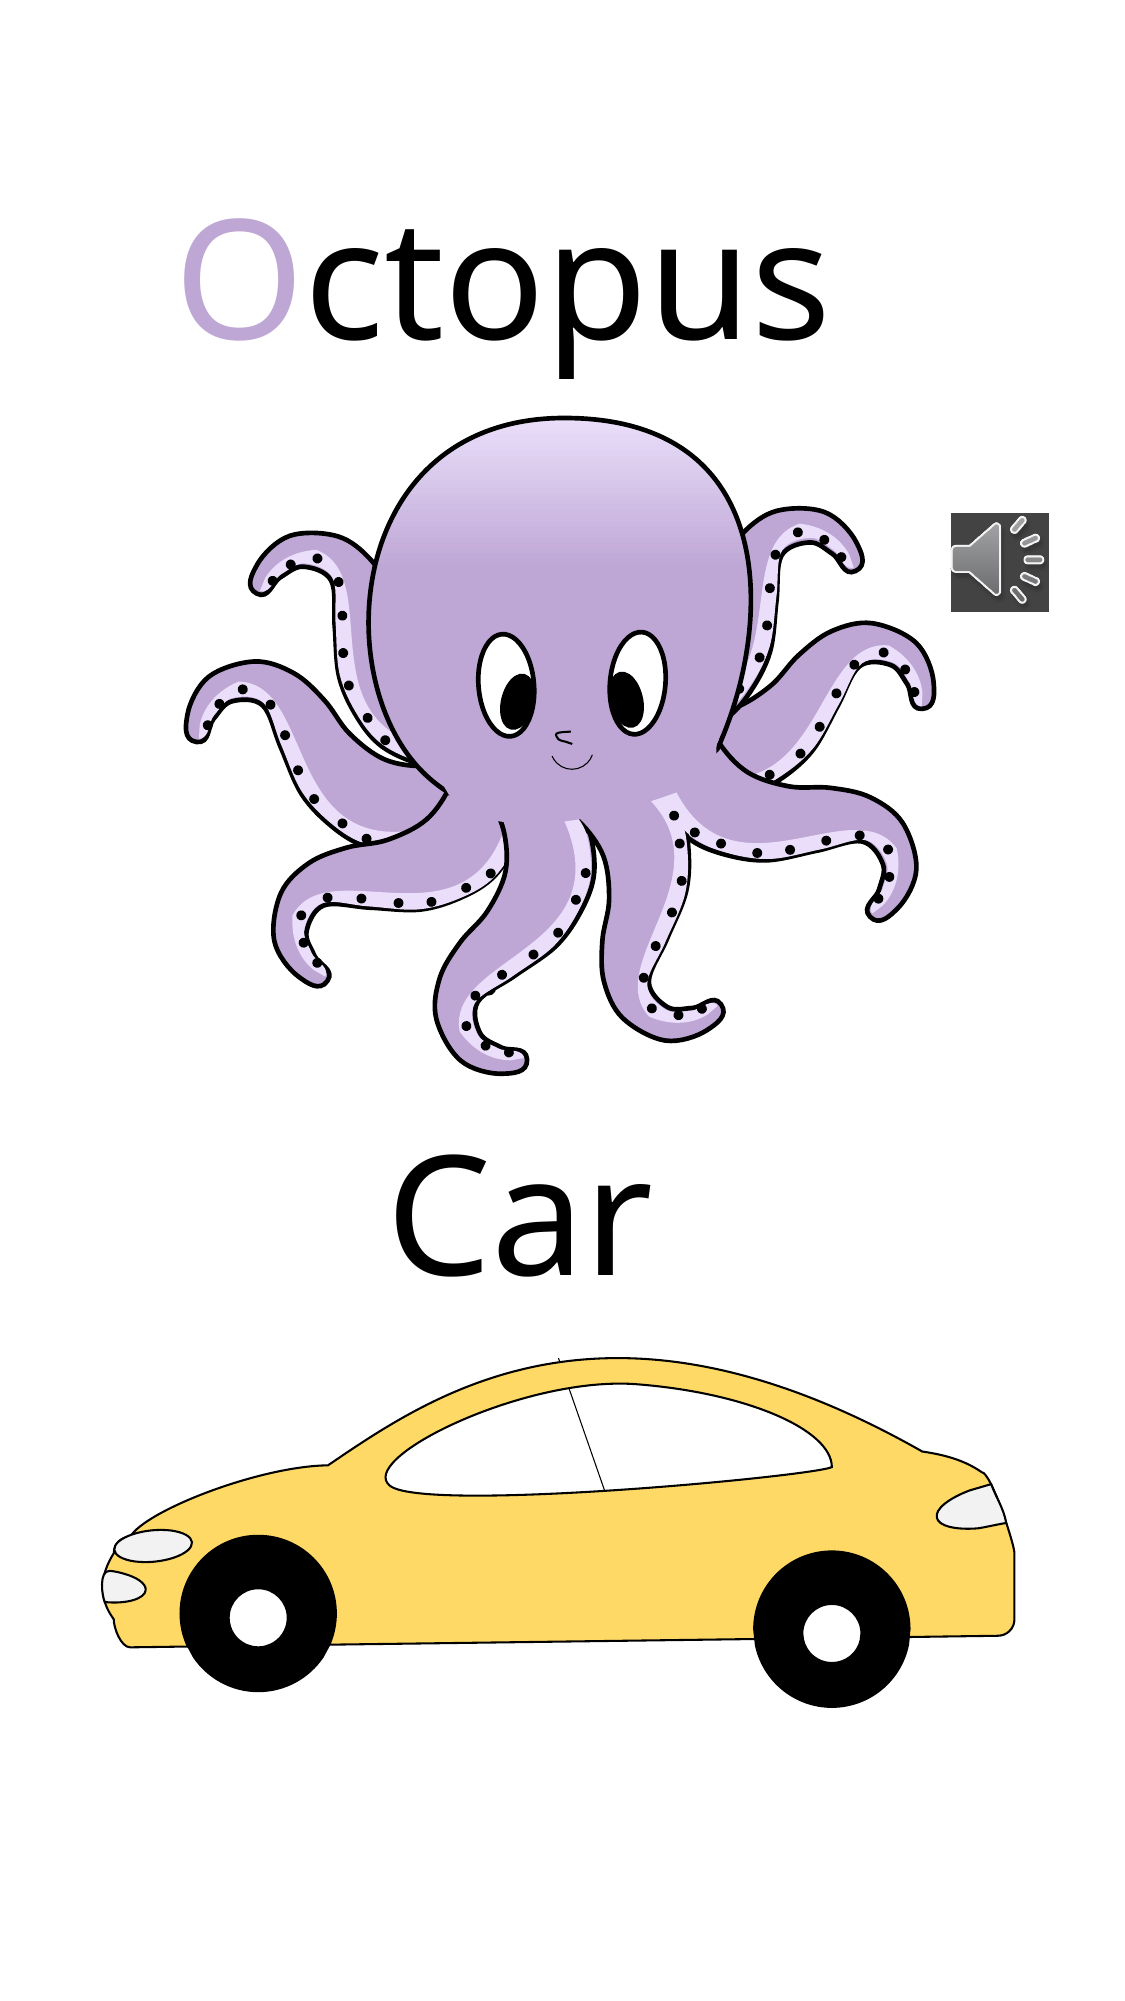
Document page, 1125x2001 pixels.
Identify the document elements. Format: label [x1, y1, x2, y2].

text_box [101, 1100, 1015, 1707]
text_box [159, 165, 992, 1070]
picture [949, 512, 1050, 613]
